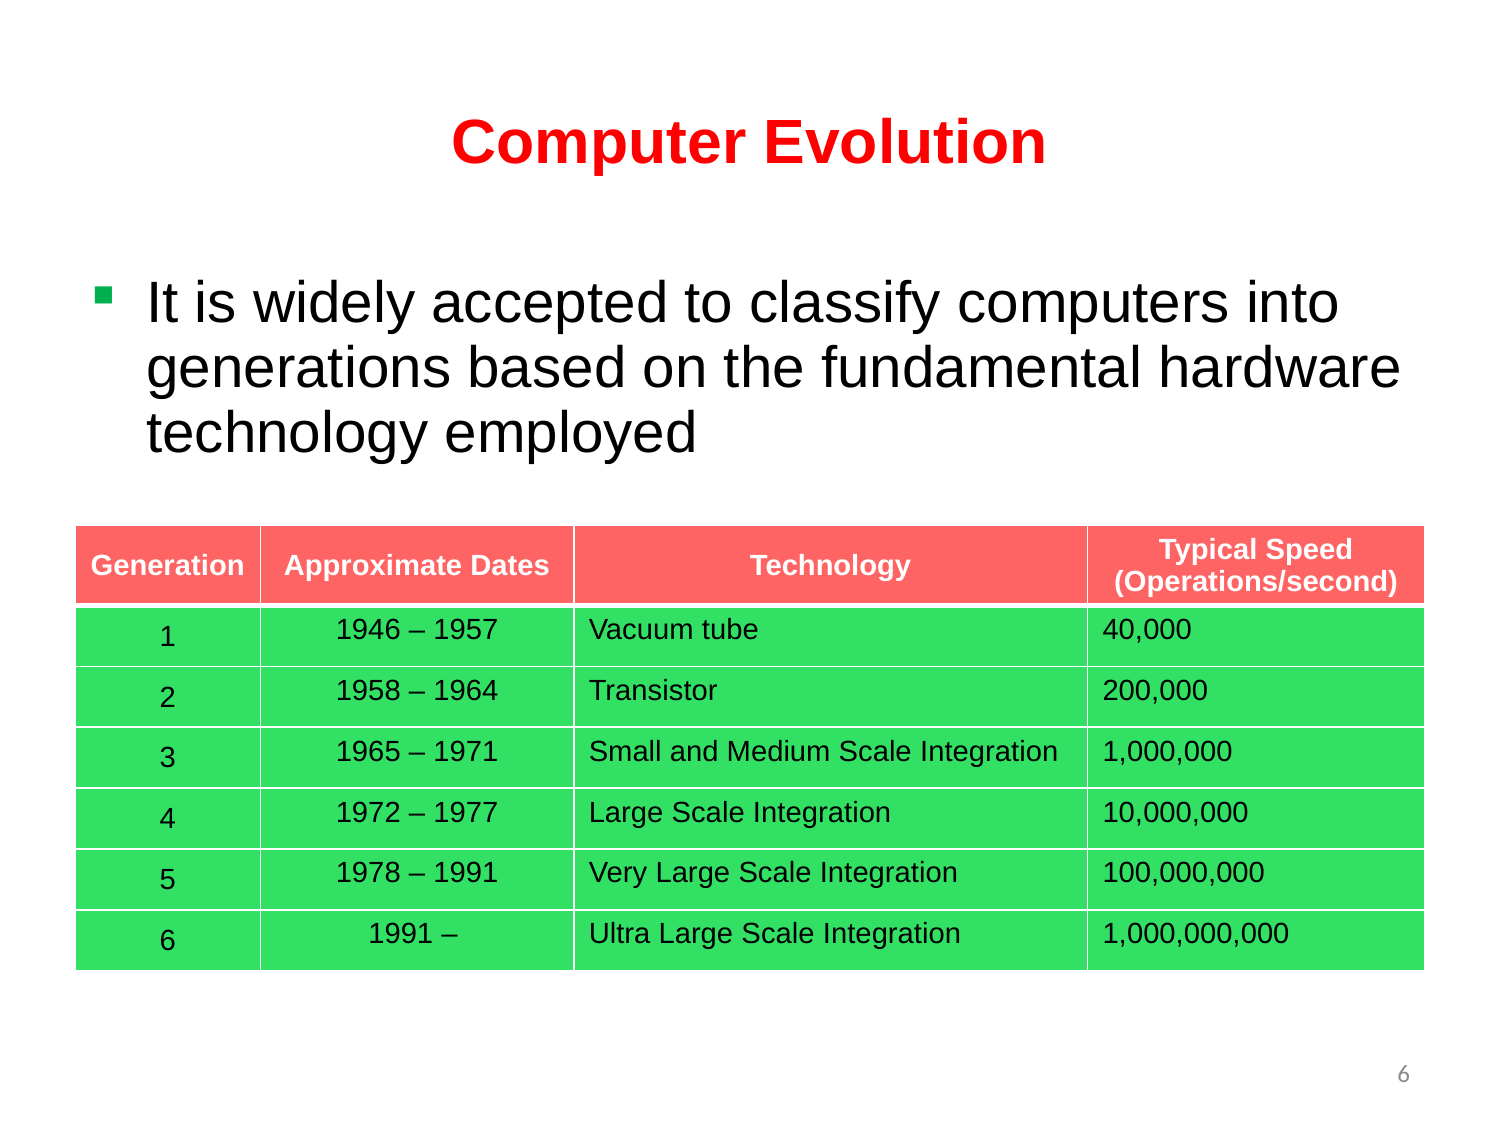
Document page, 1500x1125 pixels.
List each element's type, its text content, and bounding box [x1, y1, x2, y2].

text_box It is widely accepted to classify computers into generations based on the fundamental hardware technology employed [74, 262, 1425, 1005]
slide_number 6 [1074, 1042, 1425, 1103]
title Computer Evolution [75, 45, 1425, 233]
